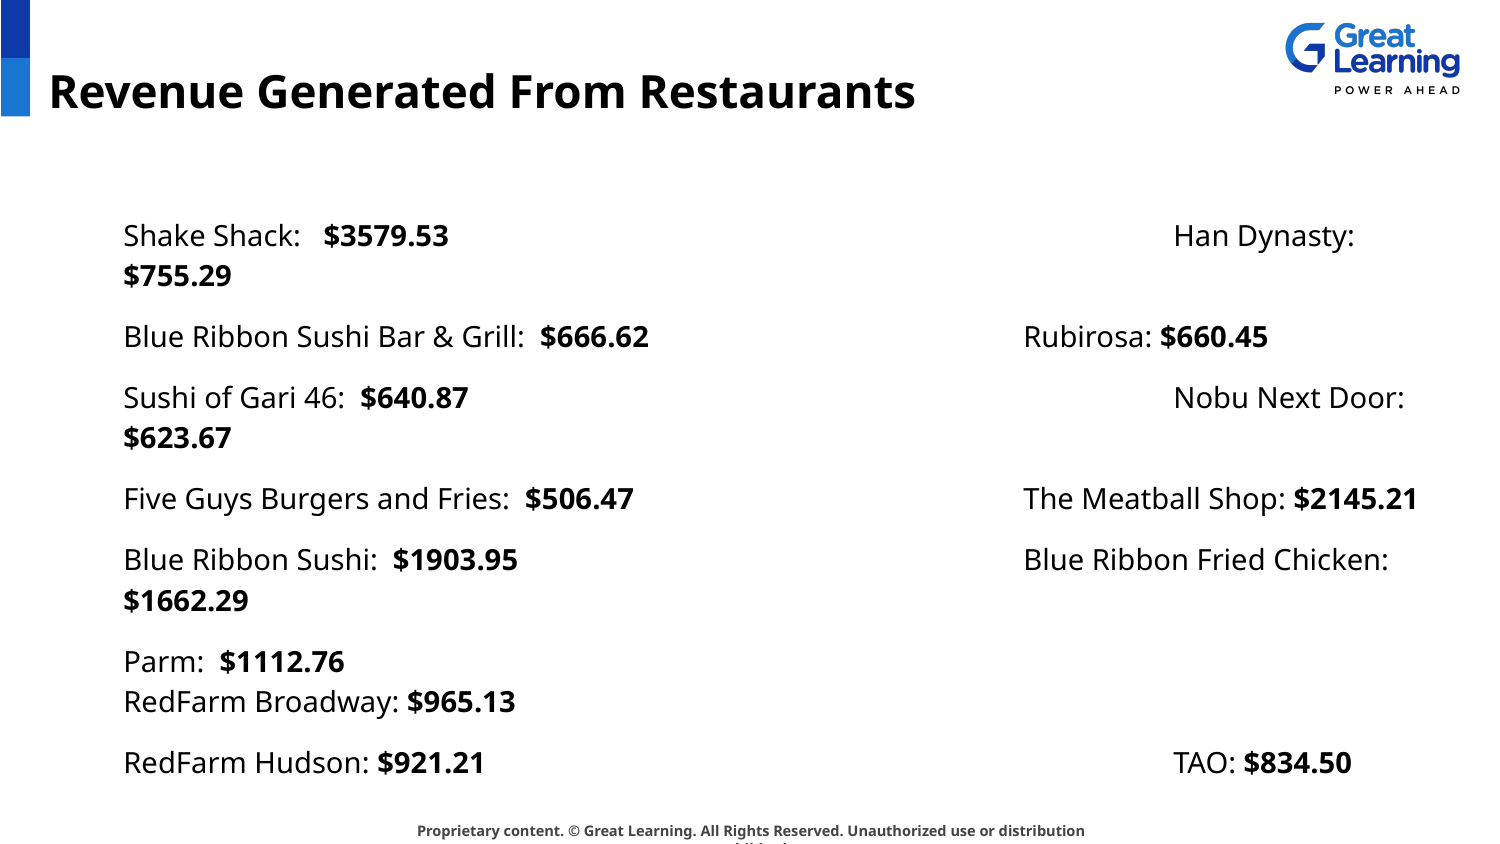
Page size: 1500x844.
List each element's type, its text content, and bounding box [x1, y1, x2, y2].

title Revenue Generated From Restaurants [33, 47, 1431, 141]
picture [1258, 11, 1487, 106]
list Shake Shack: $3579.53 Han Dynasty: $755.29 Blue Ribbon Sushi Bar & Grill: $666.62 Rubirosa: $660.45 Sushi of Gari 46: $640.87 Nobu Next Door: $623.67 Five Guys Burgers and Fries: $506.47 The Meatball Shop: $2145.21 Blue Ribbon Sushi: $1903.95 Blue Ribbon Fried Chicken: $1662.29 Parm: $1112.76 RedFarm Broadway: $965.13 RedFarm Hudson: $921.21 TAO: $834.50 [33, 141, 1449, 844]
